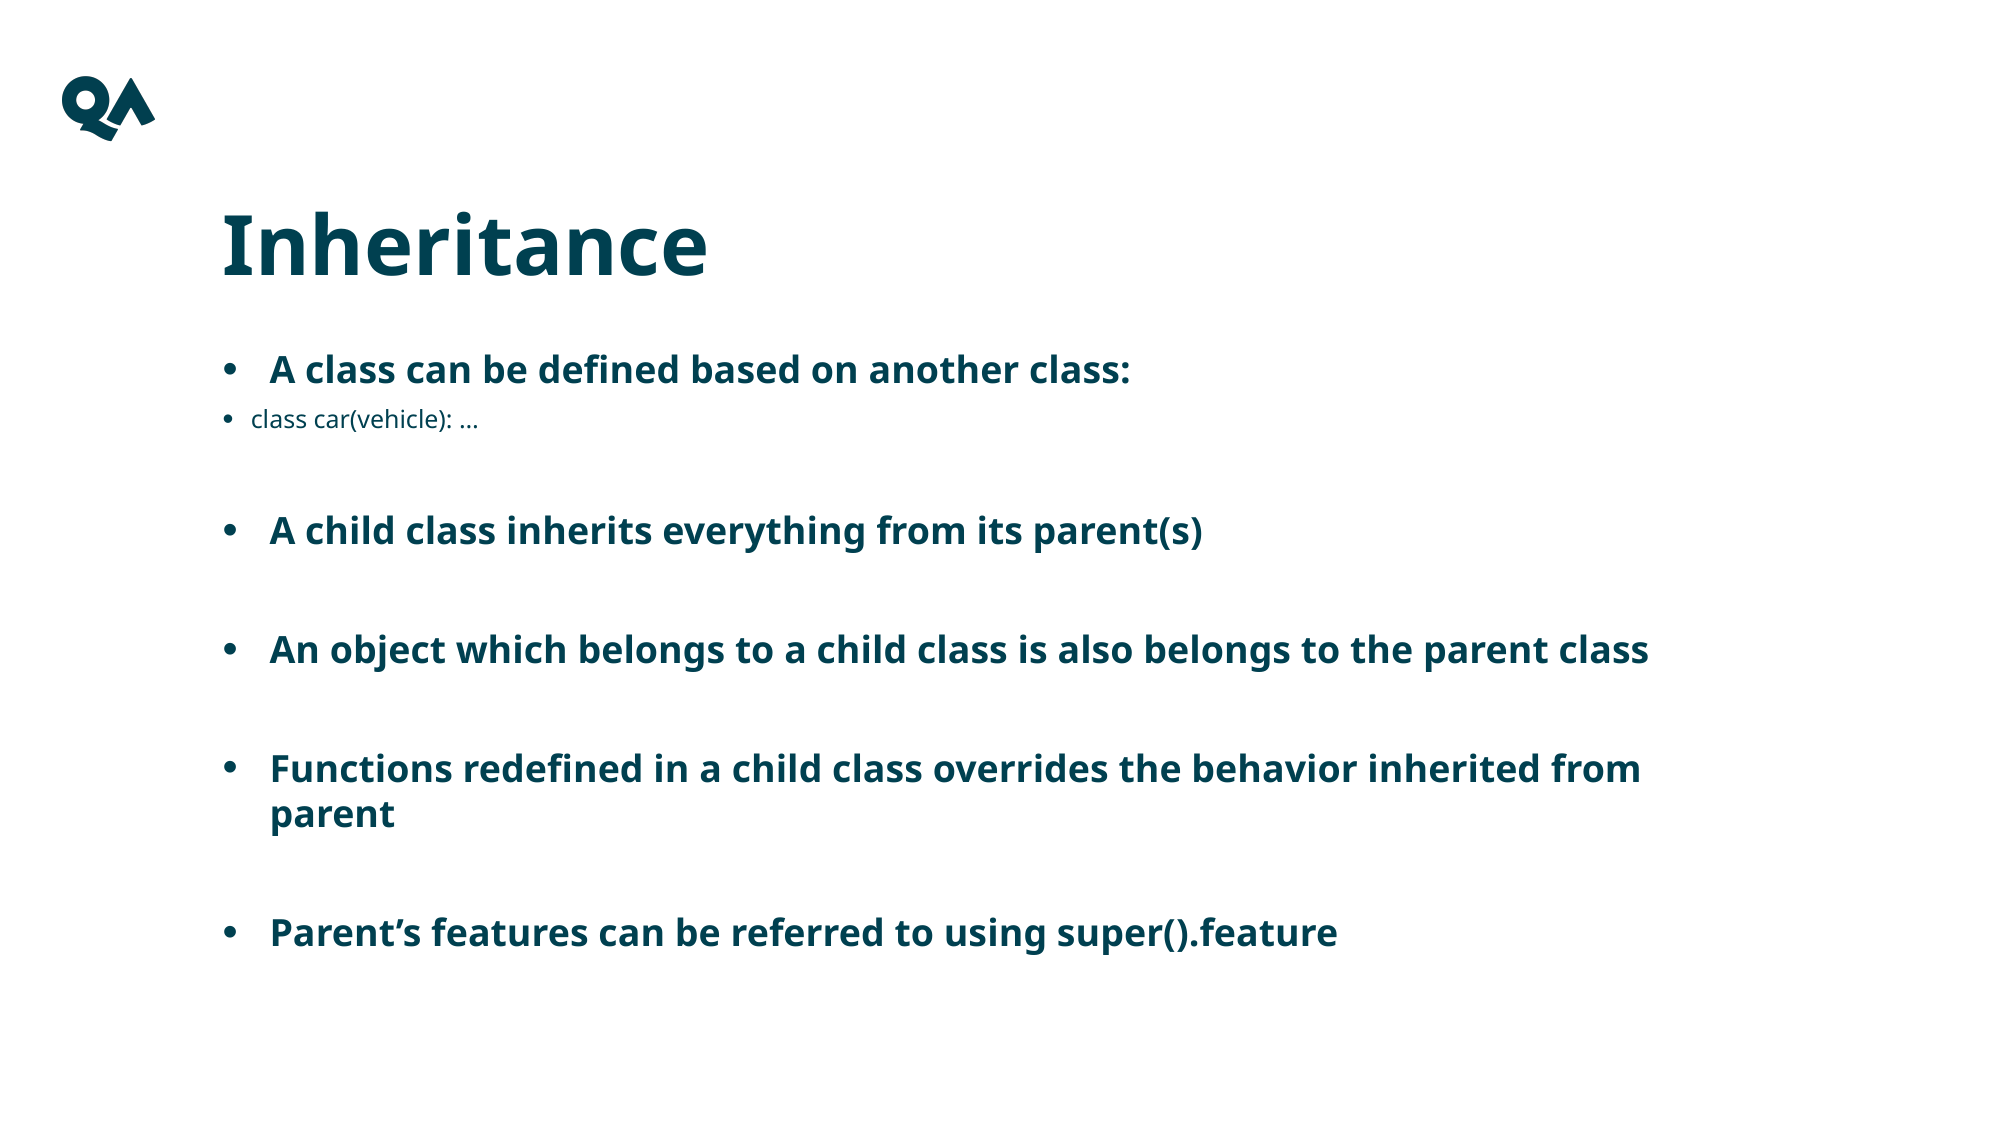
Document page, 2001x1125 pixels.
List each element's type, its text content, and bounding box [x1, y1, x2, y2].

list A class can be defined based on another class: class car(vehicle): … A child class inherits everything from its parent(s) An object which belongs to a child class is also belongs to the parent class Functions redefined in a child class overrides the behavior inherited from parent Parent’s features can be referred to using super().feature [222, 344, 1779, 1063]
list Inheritance [222, 203, 1779, 289]
picture [44, 61, 173, 153]
